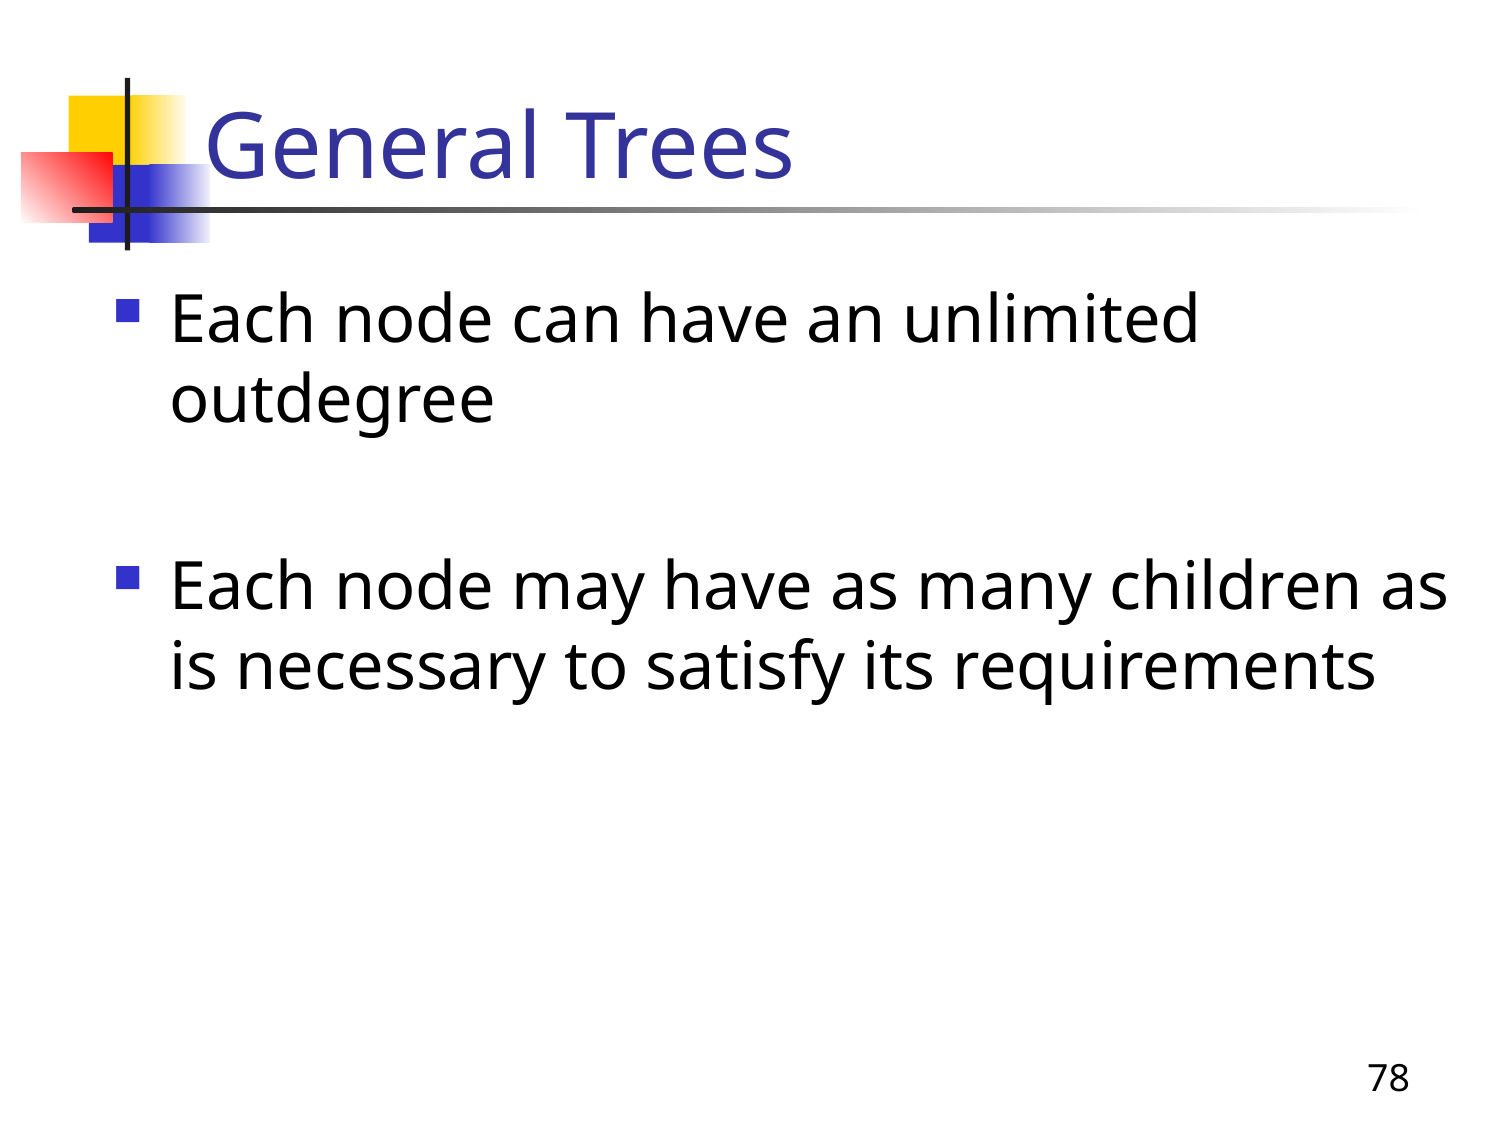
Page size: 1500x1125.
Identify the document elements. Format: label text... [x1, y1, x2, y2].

slide_number 78 [1112, 1037, 1426, 1113]
list Each node can have an unlimited outdegree Each node may have as many children as is necessary to satisfy its requirements [97, 268, 1470, 1007]
title General Trees [188, 16, 1468, 205]
